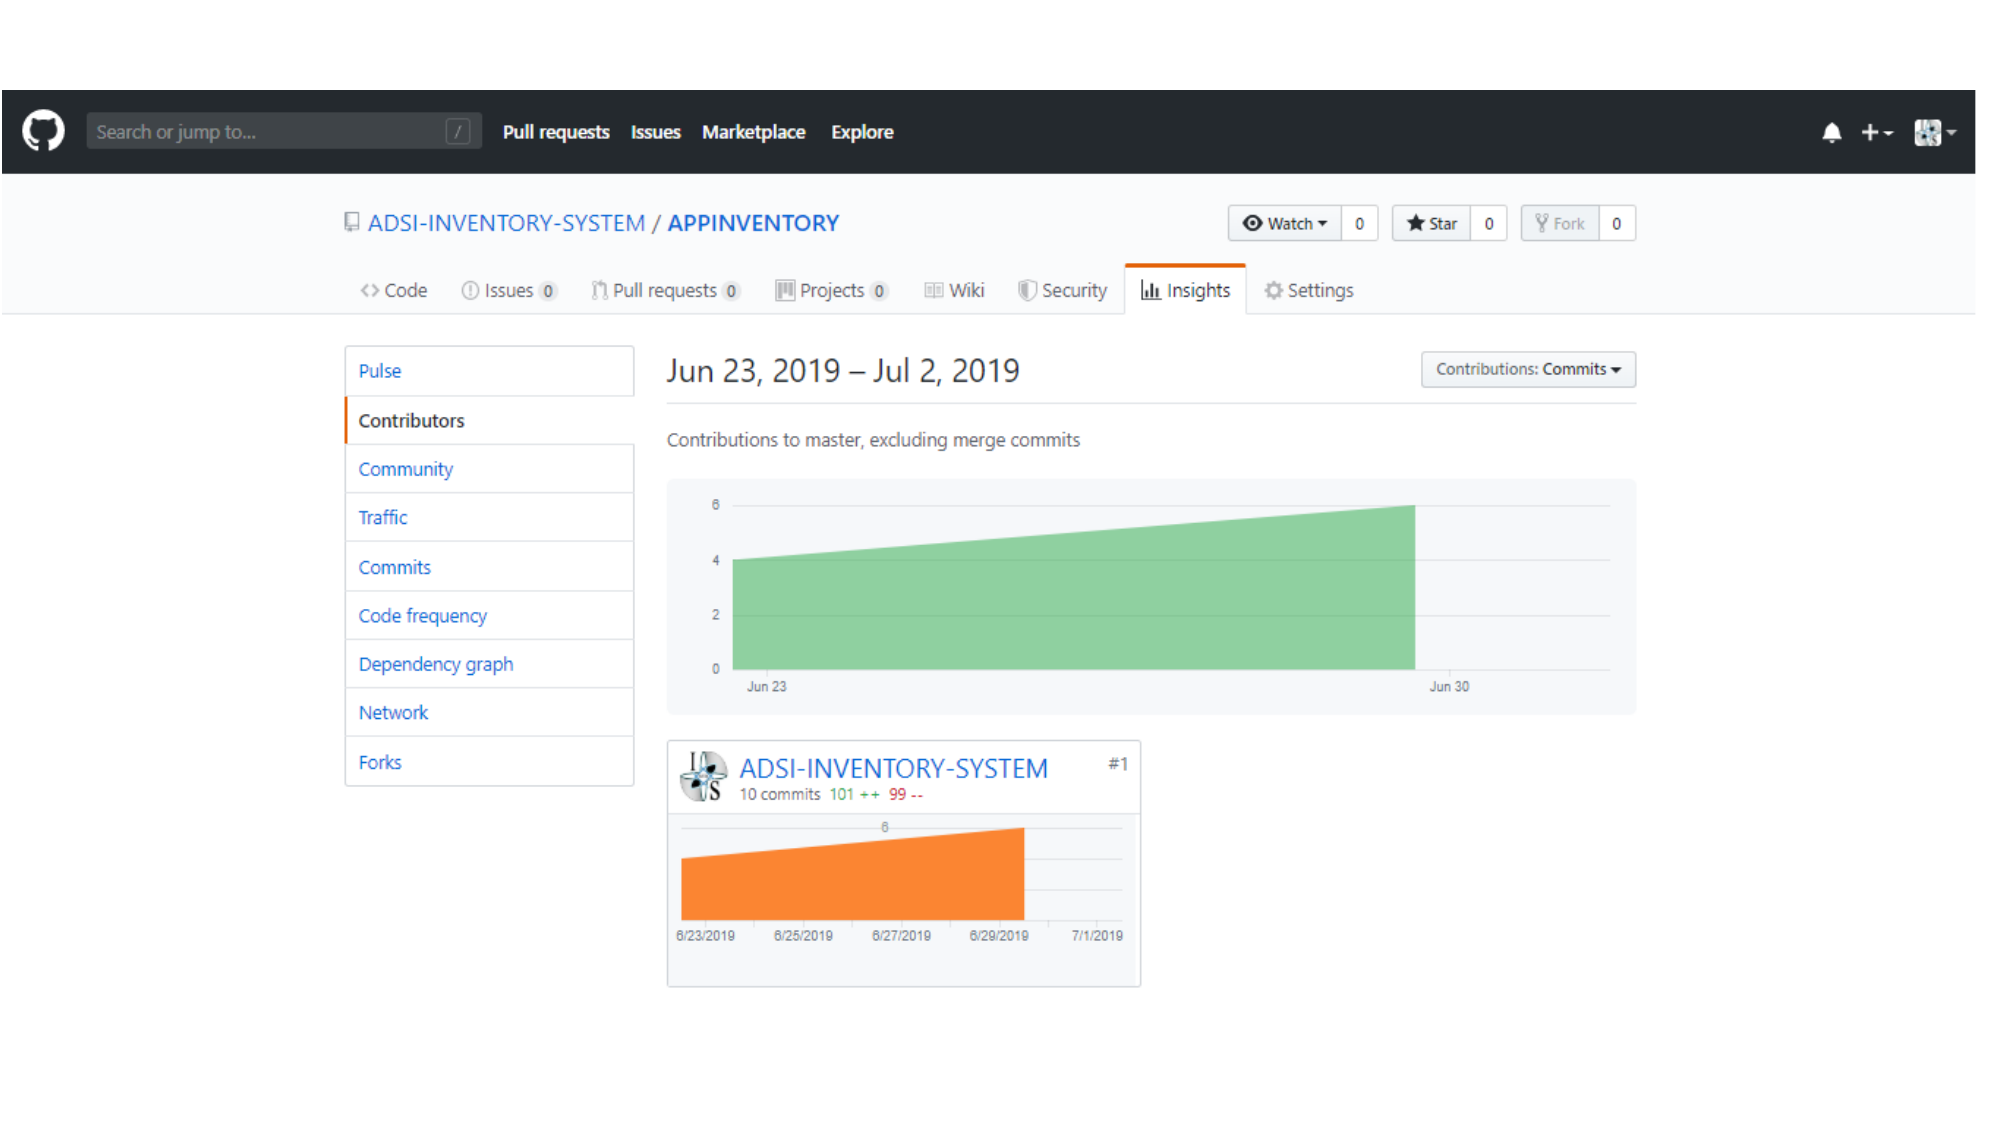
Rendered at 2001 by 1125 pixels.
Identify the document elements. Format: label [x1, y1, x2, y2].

picture [0, 90, 1976, 1002]
